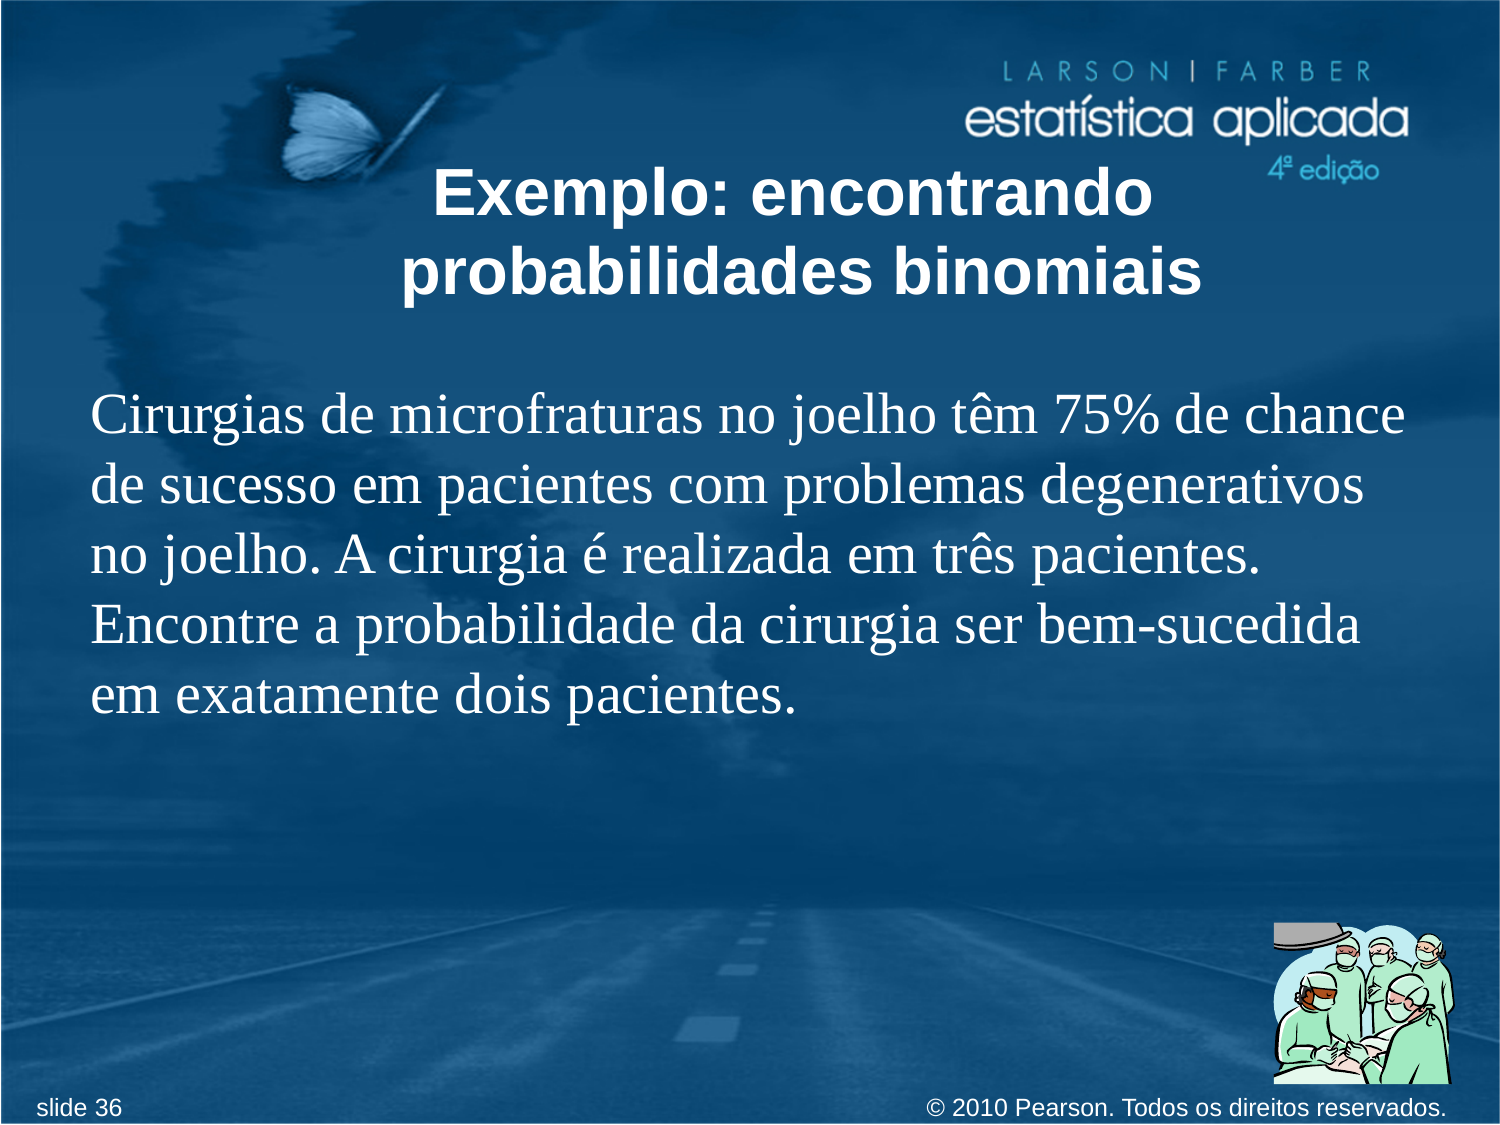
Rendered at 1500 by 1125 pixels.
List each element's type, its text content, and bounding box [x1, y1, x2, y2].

picture [0, 0, 1500, 1125]
list Cirurgias de microfraturas no joelho têm 75% de chance de sucesso em pacientes com problemas degenerativos no joelho. A cirurgia é realizada em três pacientes. Encontre a probabilidade da cirurgia ser bem-sucedida em exatamente dois pacientes. [75, 367, 1425, 1111]
title Exemplo: encontrando probabilidades binomiais [127, 134, 1478, 323]
